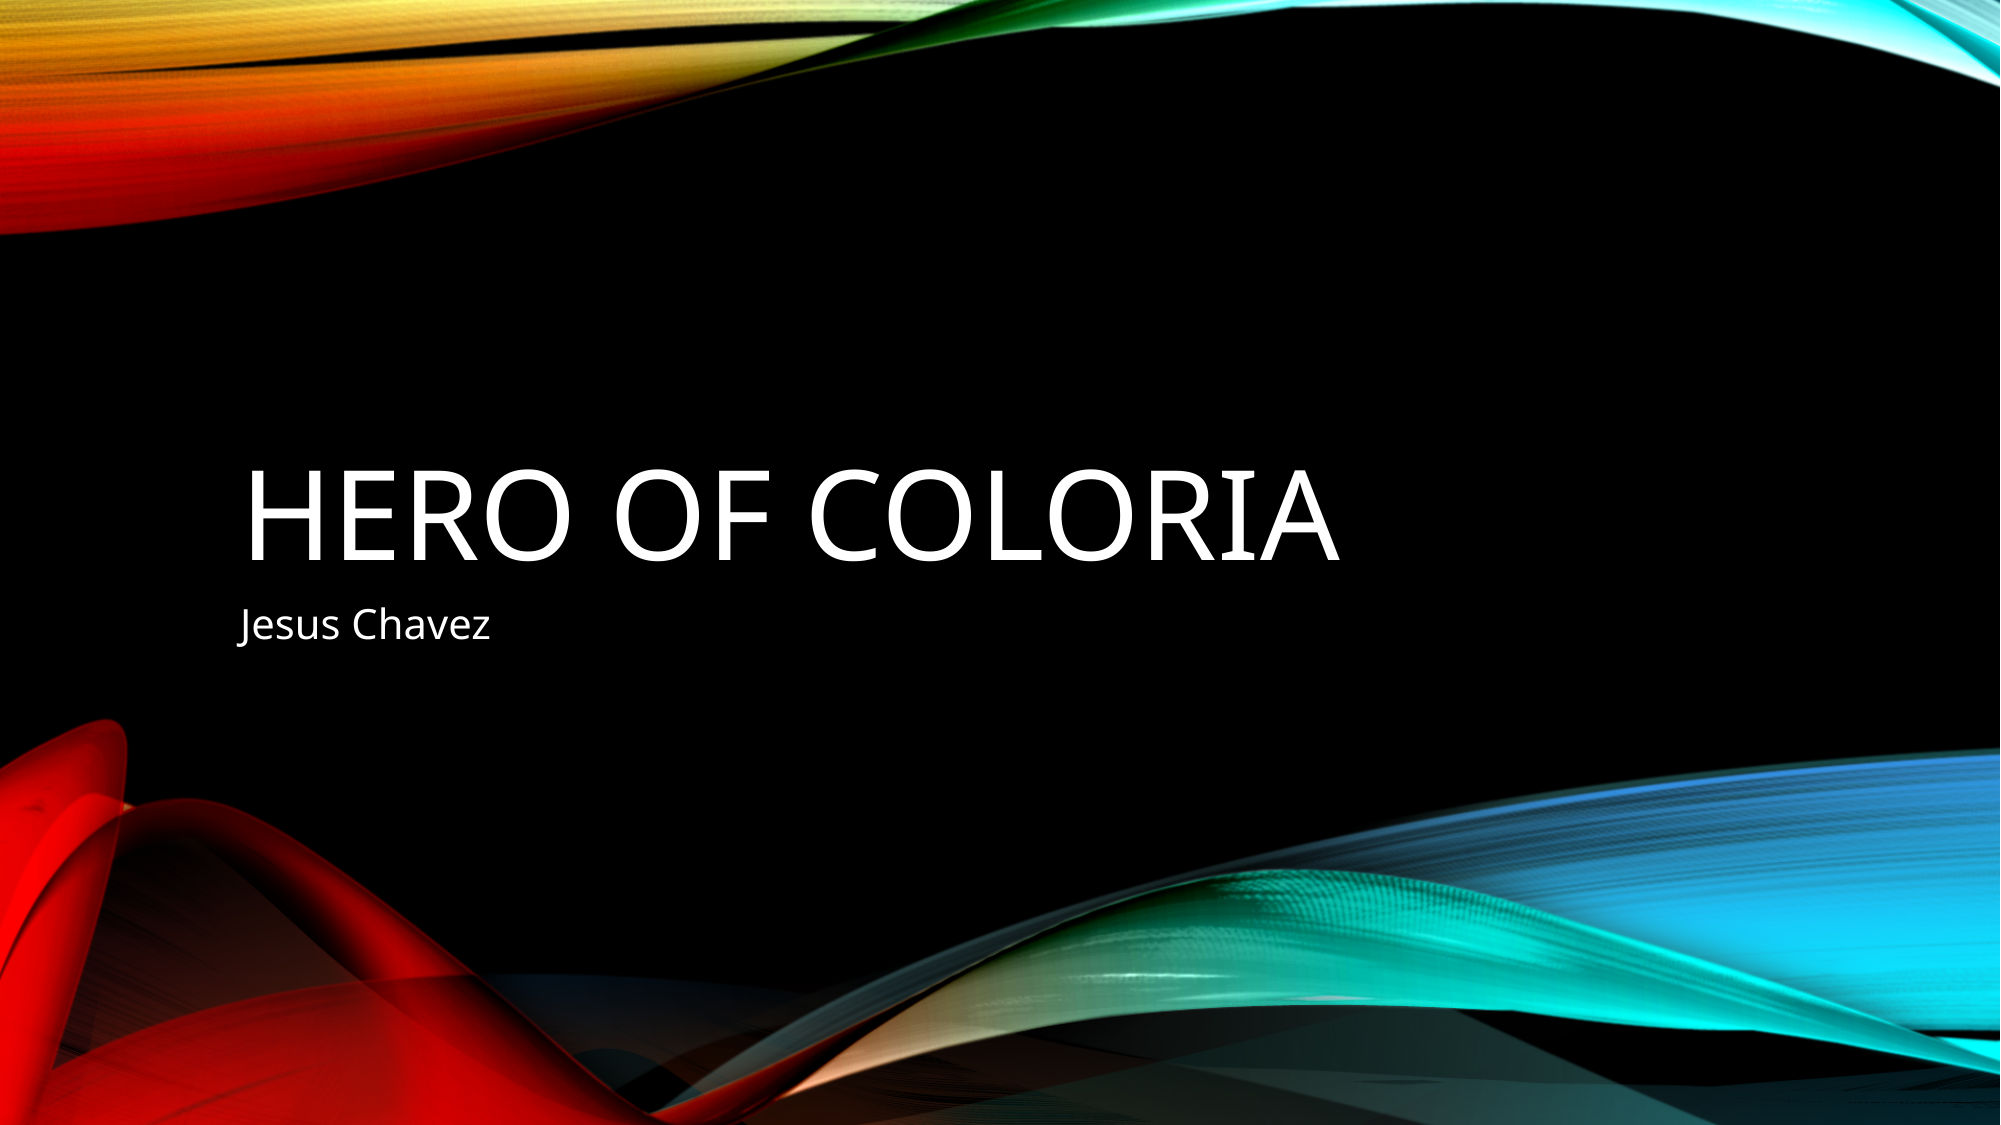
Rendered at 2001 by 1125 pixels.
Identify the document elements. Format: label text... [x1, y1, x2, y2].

picture [0, 0, 2000, 237]
subtitle Jesus Chavez [225, 595, 1775, 709]
title Hero of Coloria [225, 295, 1775, 595]
picture [0, 717, 2000, 1125]
